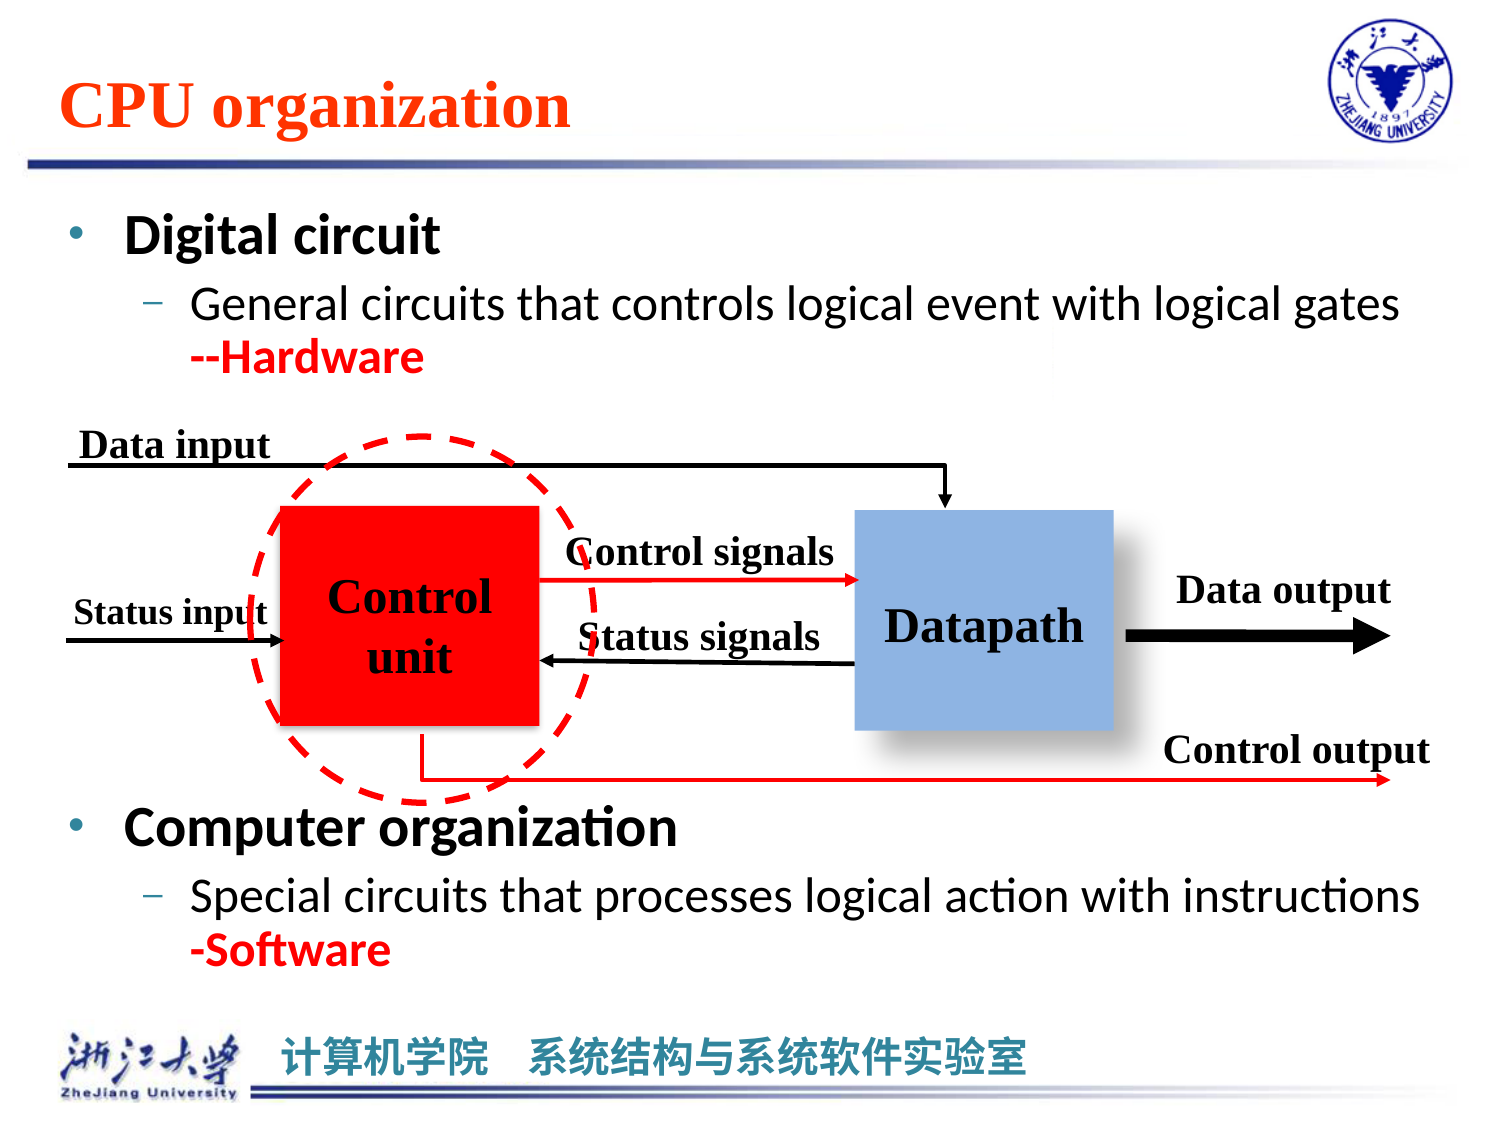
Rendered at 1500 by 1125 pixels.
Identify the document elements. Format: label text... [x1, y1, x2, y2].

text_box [32, 408, 1451, 781]
picture [7, 0, 1493, 1125]
text_box [356, 789, 493, 805]
list Digital circuit General circuits that controls logical event with logical gates --Hardware Computer organization Special circuits that processes logical action with instructions -Software [53, 196, 1455, 416]
list Digital circuit General circuits that controls logical event with logical gates --Hardware Computer organization Special circuits that processes logical action with instructions -Software [53, 781, 1455, 1059]
title CPU organization [43, 46, 1445, 155]
